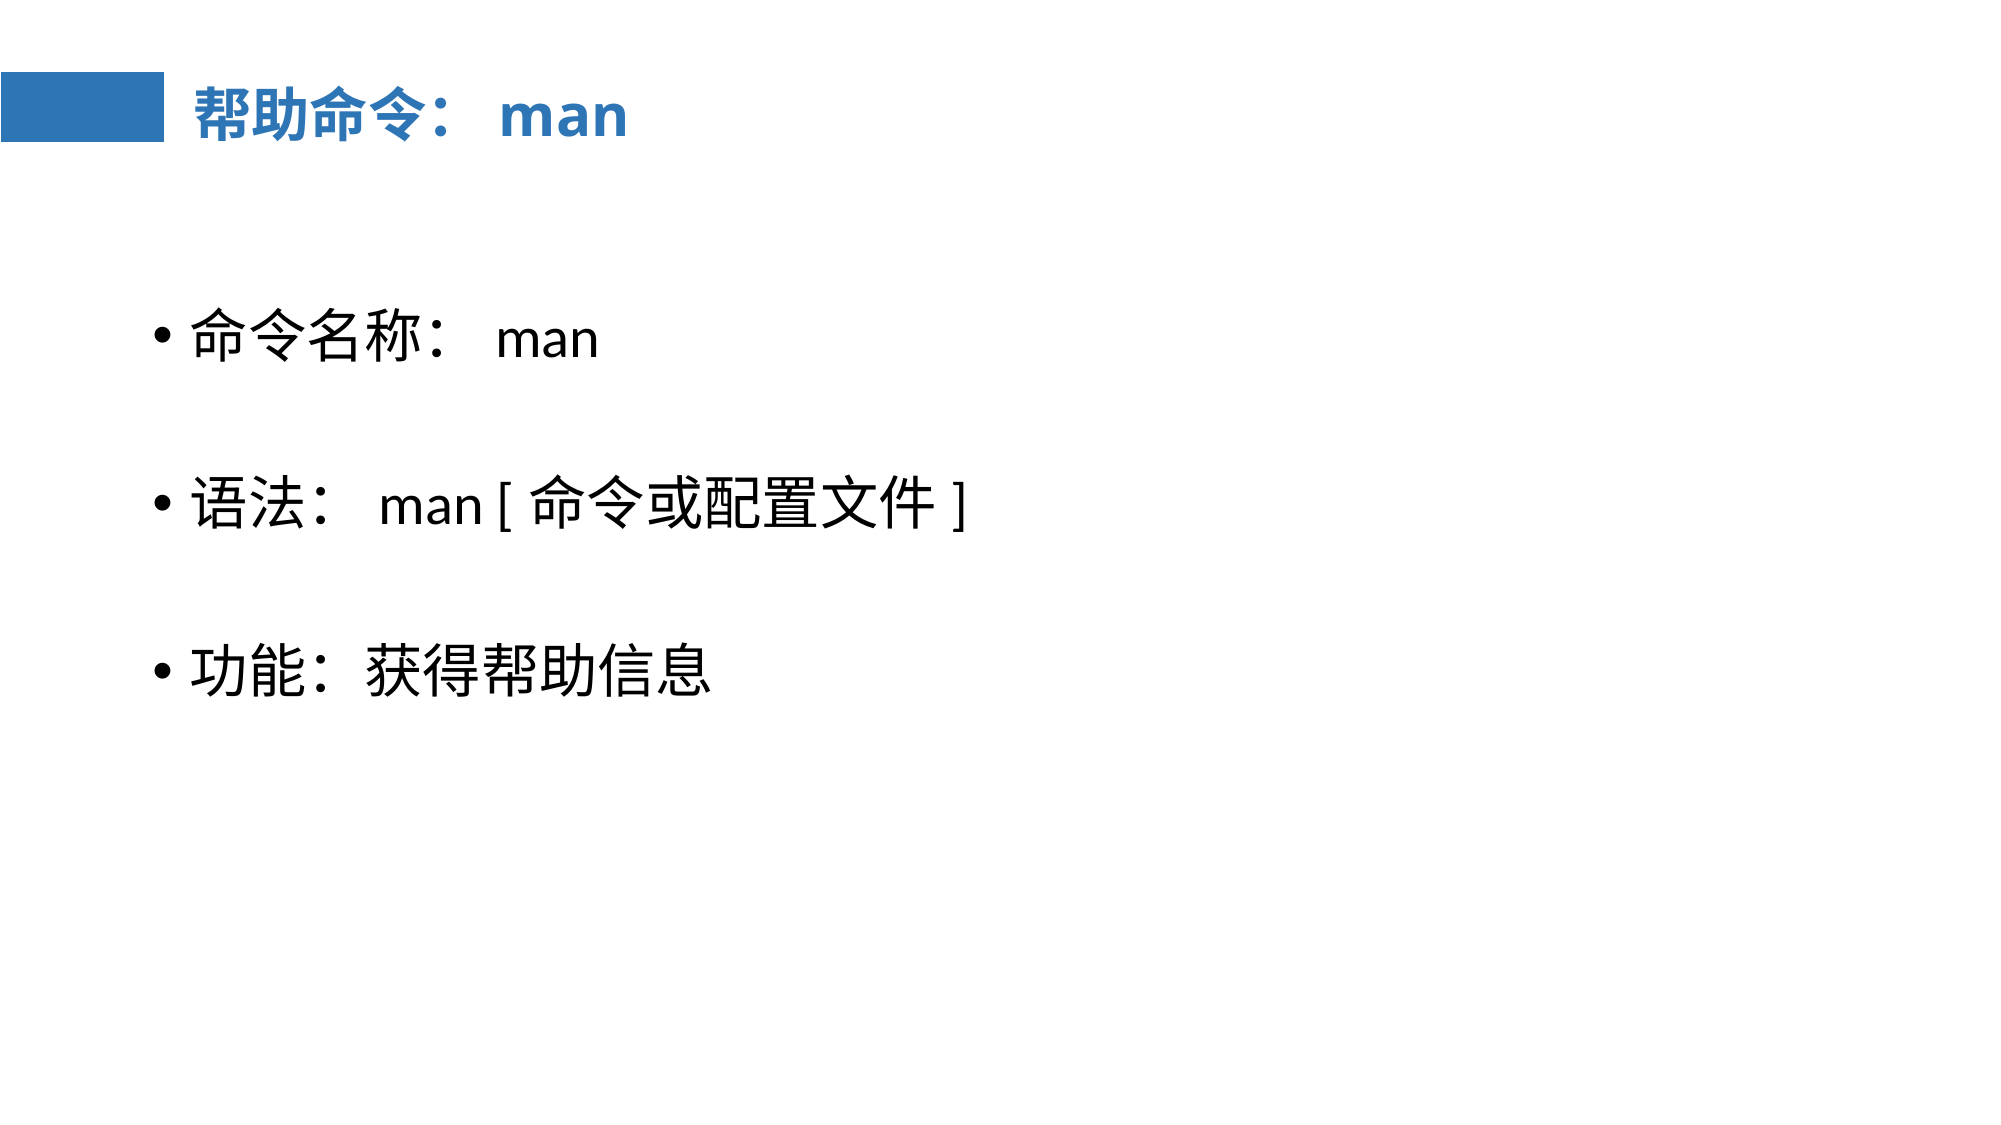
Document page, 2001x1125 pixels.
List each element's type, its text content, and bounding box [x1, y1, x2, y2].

list 命令名称：man 语法：man [命令或配置文件] 功能：获得帮助信息 [137, 299, 1863, 1014]
title 帮助命令：man [178, 27, 1904, 208]
